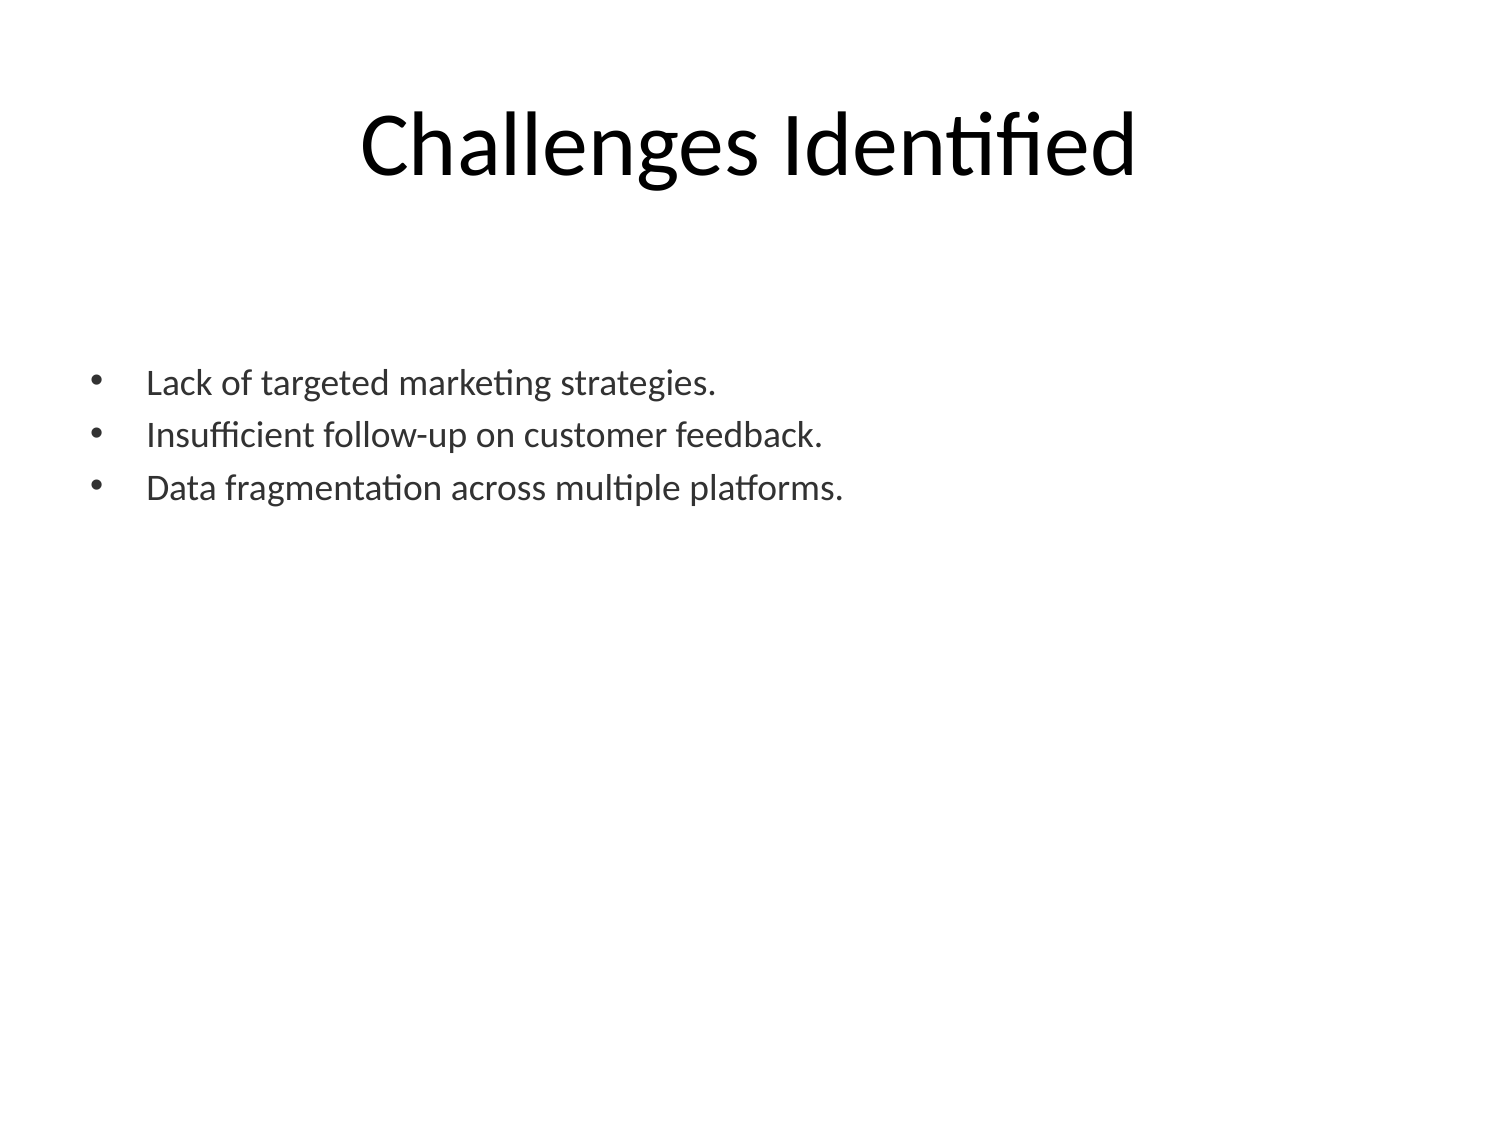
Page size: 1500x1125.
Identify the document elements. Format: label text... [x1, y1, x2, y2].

list Lack of targeted marketing strategies. Insufficient follow-up on customer feedback. Data fragmentation across multiple platforms. [75, 262, 1425, 1005]
title Challenges Identified [75, 45, 1425, 233]
